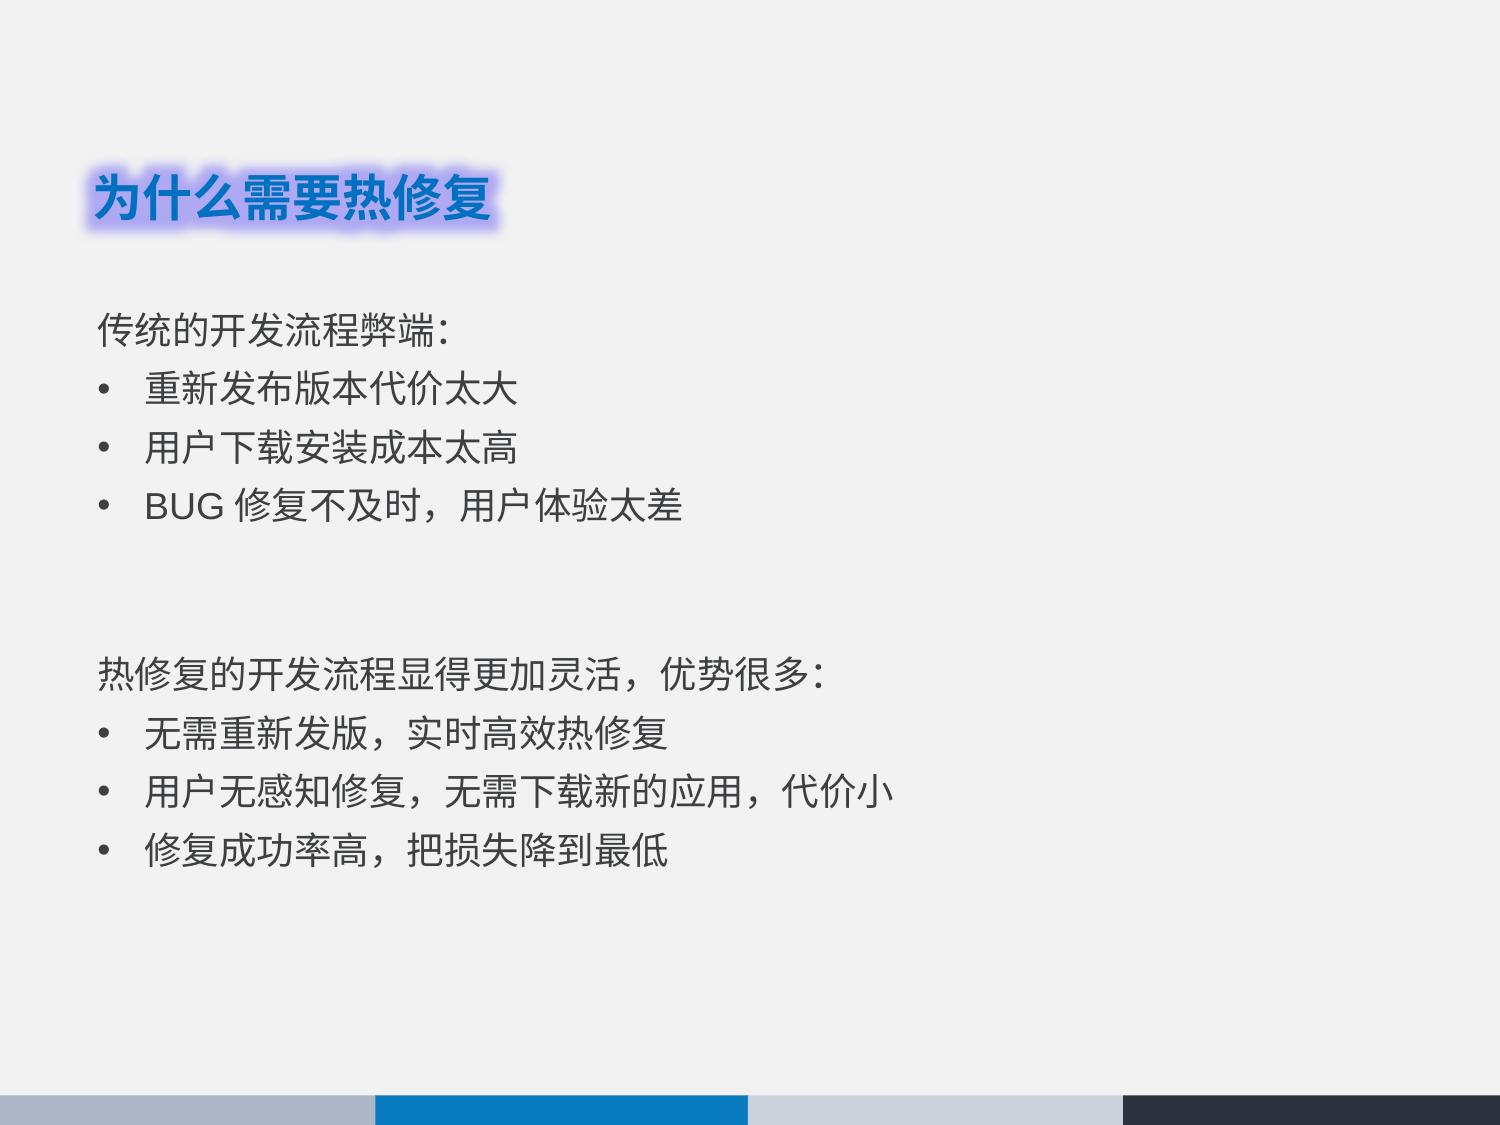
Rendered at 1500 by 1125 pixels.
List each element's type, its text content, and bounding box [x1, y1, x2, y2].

text_box 传统的开发流程弊端： 重新发布版本代价太大 用户下载安装成本太高 BUG修复不及时，用户体验太差 [82, 286, 867, 535]
text_box 热修复的开发流程显得更加灵活，优势很多： 无需重新发版，实时高效热修复 用户无感知修复，无需下载新的应用，代价小 修复成功率高，把损失降到最低 [82, 630, 948, 880]
text_box 为什么需要热修复 [81, 161, 1413, 240]
